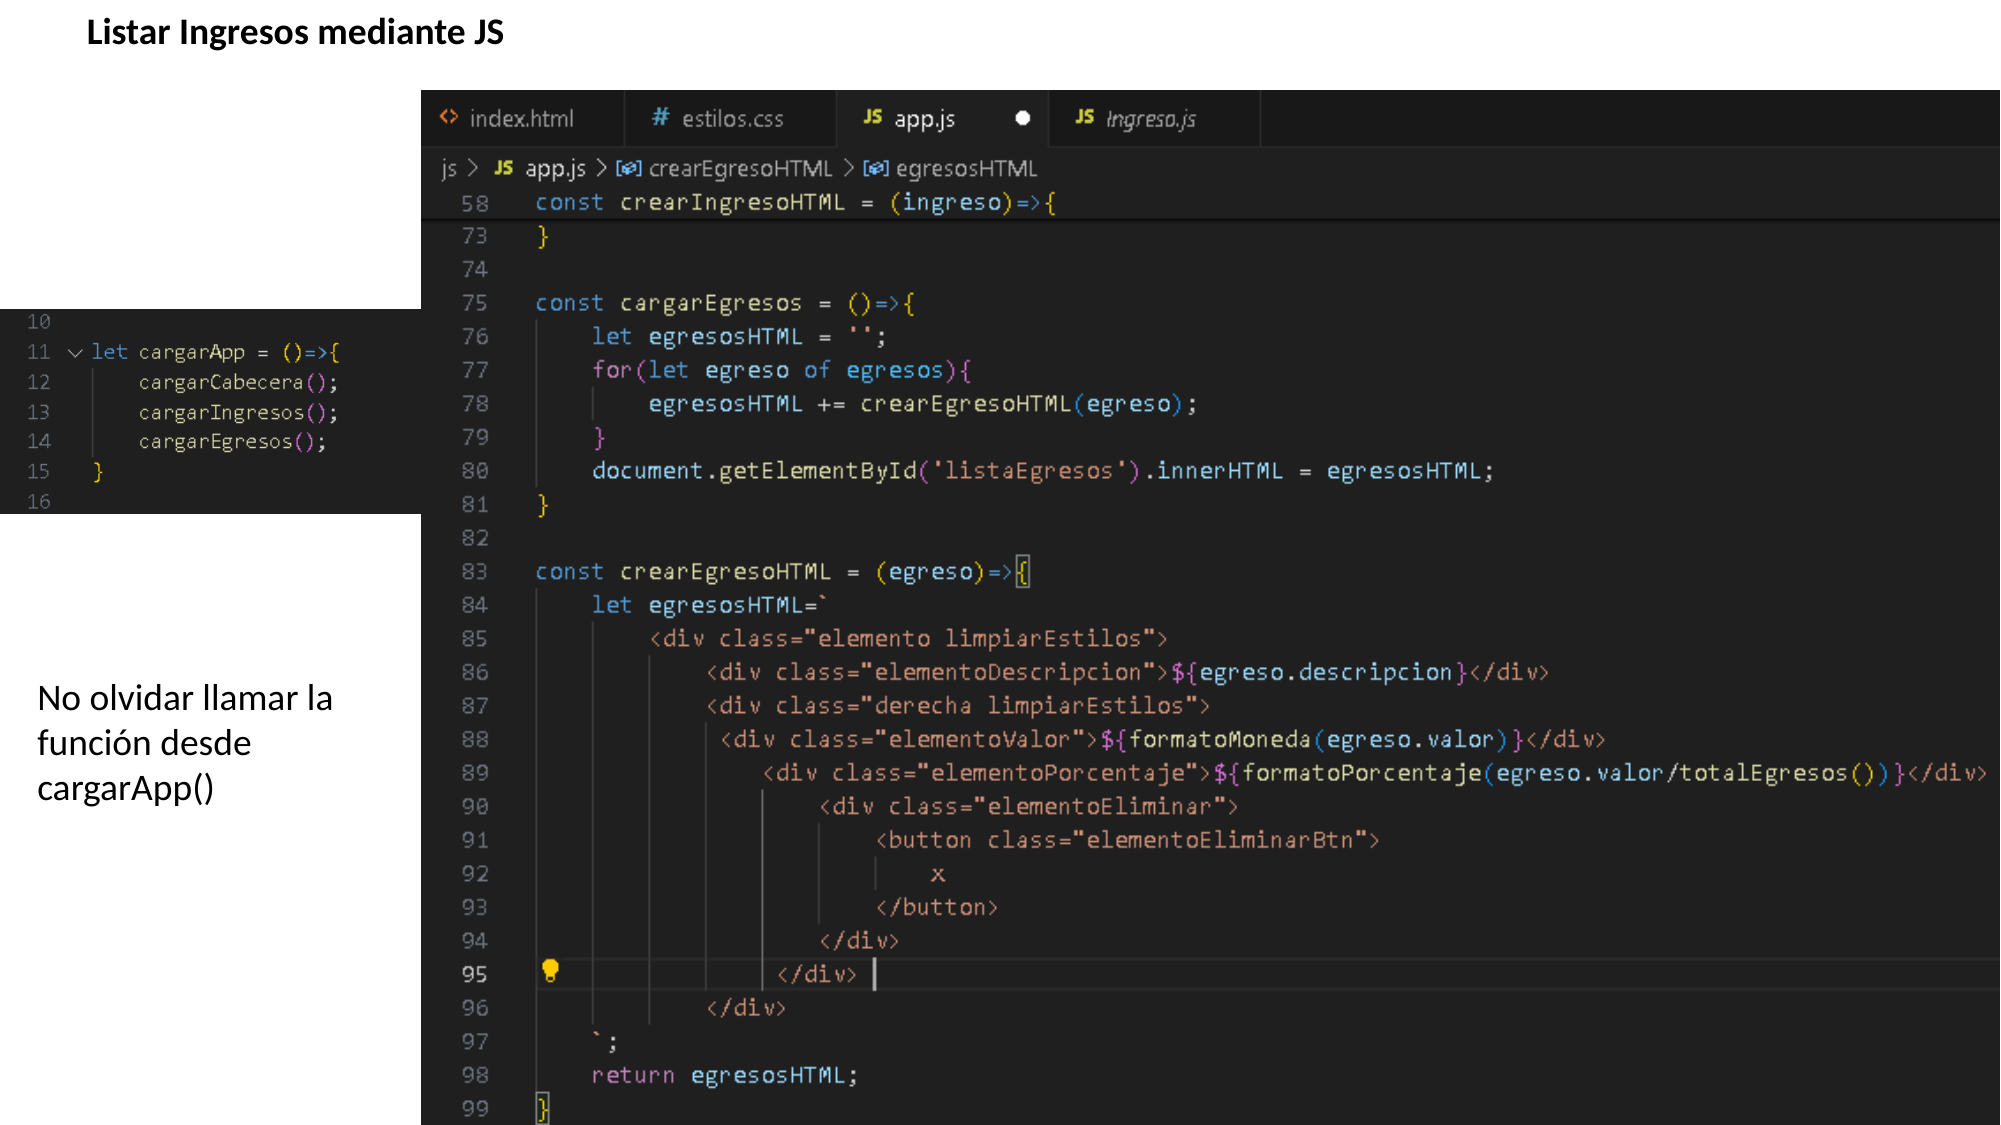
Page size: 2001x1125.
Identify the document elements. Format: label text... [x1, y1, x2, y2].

text_box No olvidar llamar la función desde cargarApp() [22, 665, 391, 816]
text_box Listar Ingresos mediante JS [72, 0, 1802, 60]
picture [0, 90, 2000, 1125]
